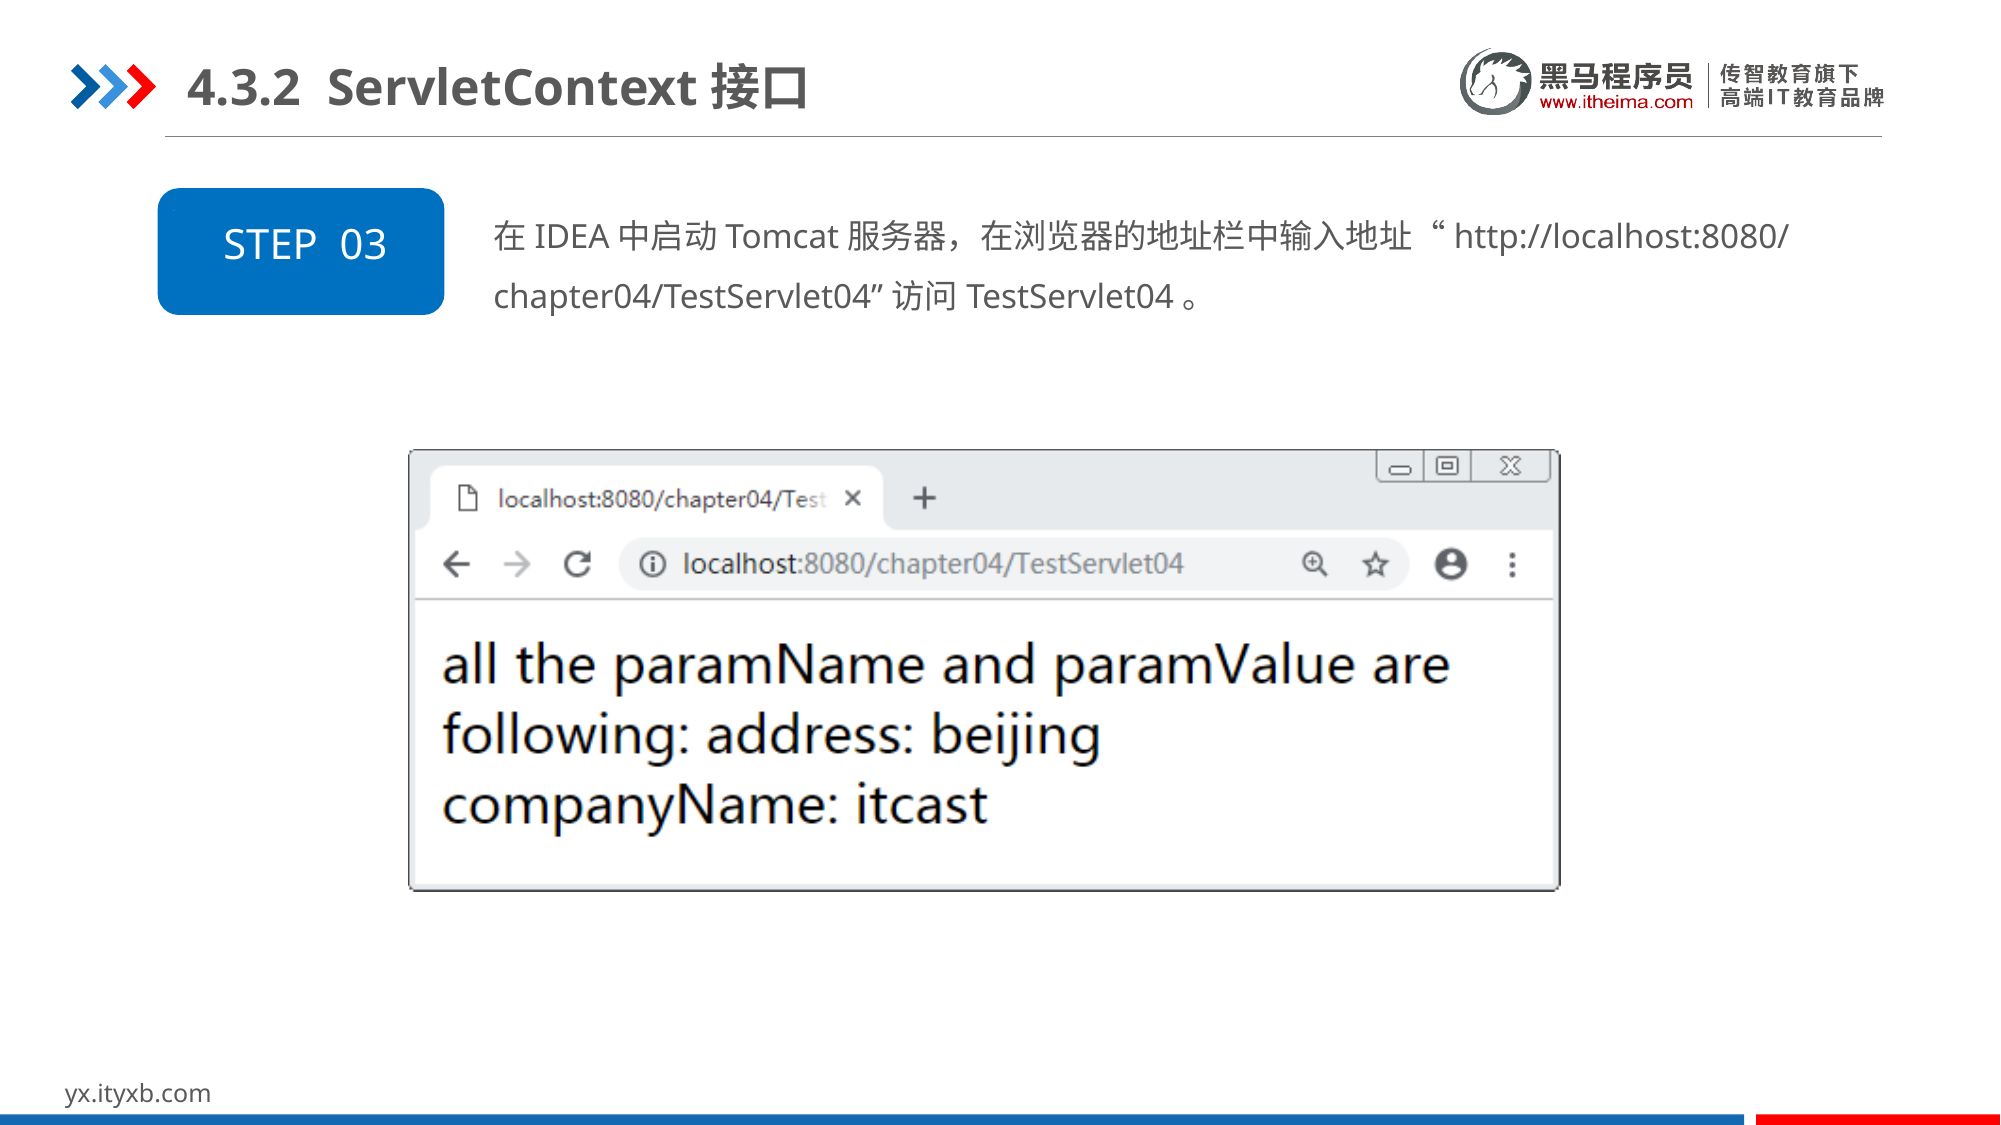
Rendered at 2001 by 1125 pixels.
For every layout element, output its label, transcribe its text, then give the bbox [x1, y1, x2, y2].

text_box 在IDEA中启动Tomcat服务器，在浏览器的地址栏中输入地址“http://localhost:8080/chapter04/TestServlet04”访问TestServlet04。 [478, 188, 1871, 323]
text_box 4.3.2 ServletContext接口 [187, 43, 921, 127]
picture [1460, 48, 1887, 115]
picture [408, 449, 1561, 892]
text_box [156, 187, 446, 317]
text_box STEP 03 [172, 210, 439, 276]
